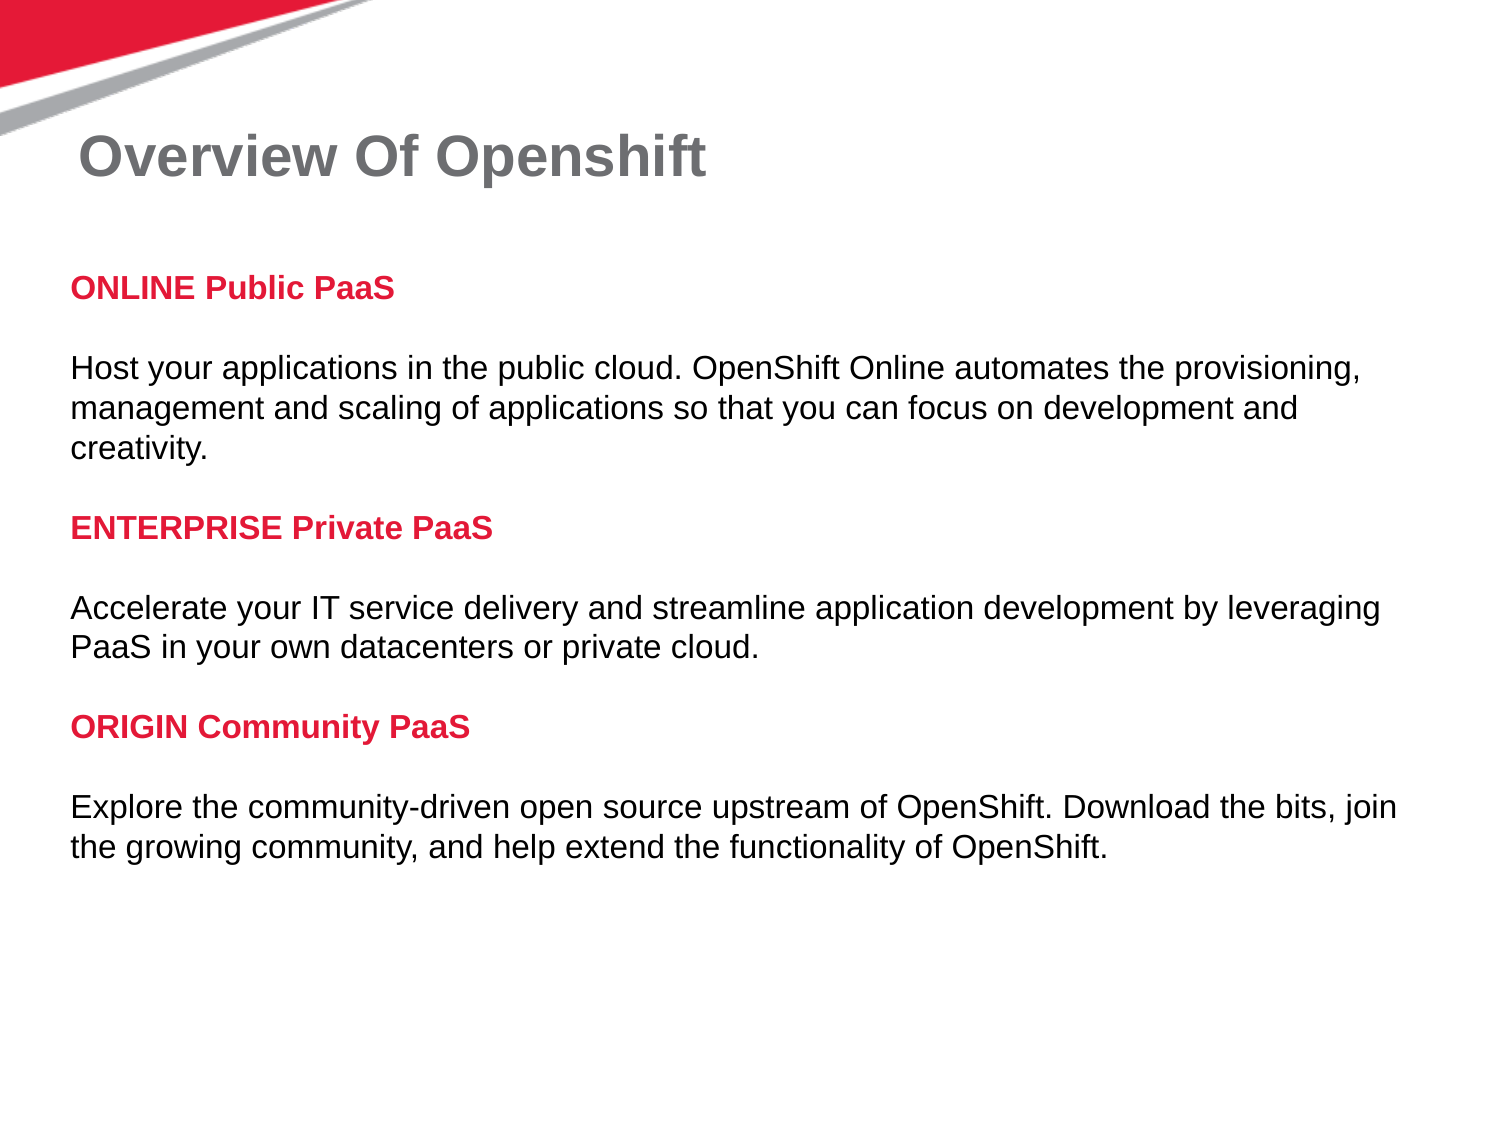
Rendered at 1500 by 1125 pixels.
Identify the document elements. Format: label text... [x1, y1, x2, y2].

list ONLINE Public PaaS Host your applications in the public cloud. OpenShift Online automates the provisioning, management and scaling of applications so that you can focus on development and creativity. ENTERPRISE Private PaaS Accelerate your IT service delivery and streamline application development by leveraging PaaS in your own datacenters or private cloud. ORIGIN Community PaaS Explore the community-driven open source upstream of OpenShift. Download the bits, join the growing community, and help extend the functionality of OpenShift. [70, 266, 1420, 913]
picture [0, 0, 373, 136]
title Overview Of Openshift [78, 117, 1429, 189]
